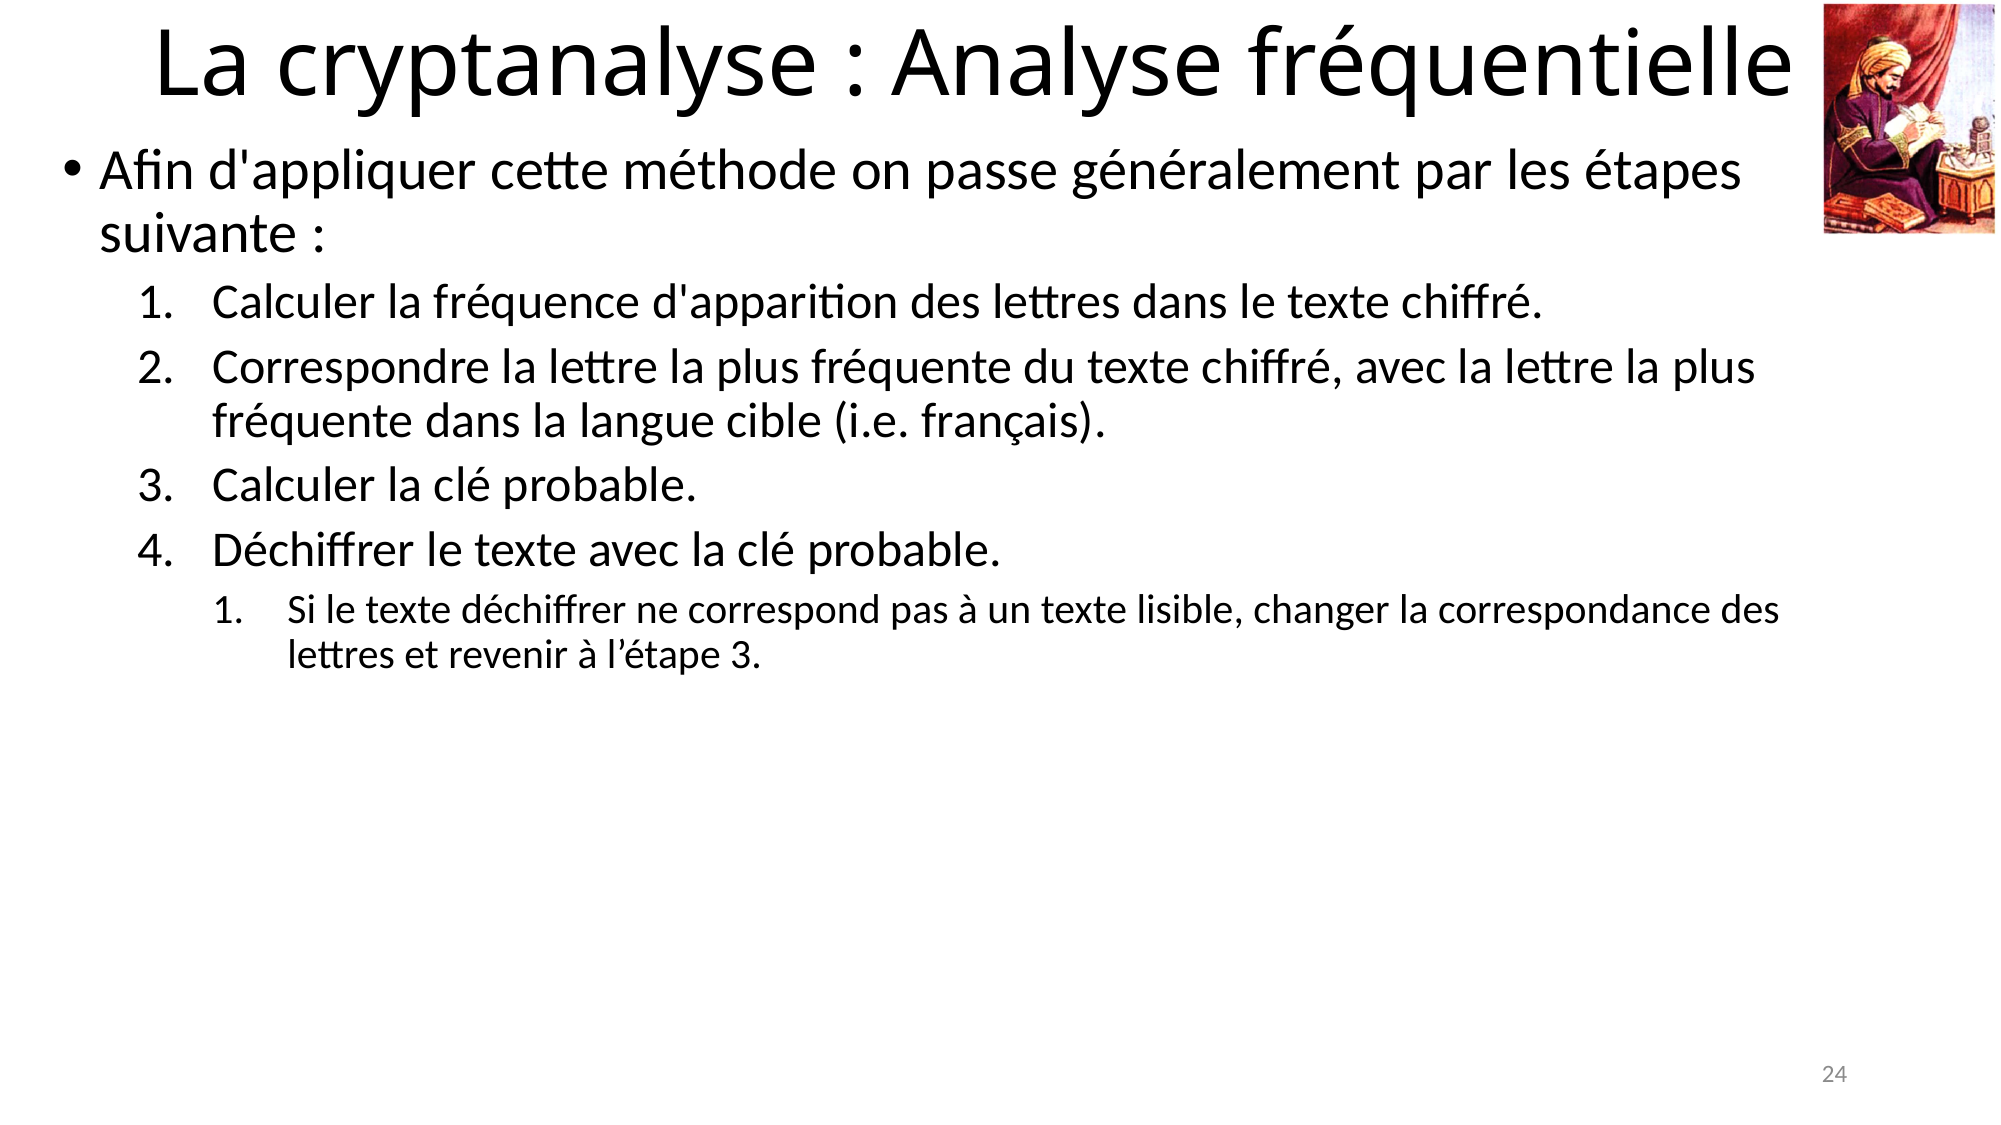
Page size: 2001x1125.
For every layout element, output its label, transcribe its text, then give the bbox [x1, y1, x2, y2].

picture [1817, 0, 2000, 240]
list Afin d'appliquer cette méthode on passe généralement par les étapes suivante : Calculer la fréquence d'apparition des lettres dans le texte chiffré. Correspondre la lettre la plus fréquente du texte chiffré, avec la lettre la plus fréquente dans la langue cible (i.e. français). Calculer la clé probable. Déchiffrer le texte avec la clé probable. Si le texte déchiffrer ne correspond pas à un texte lisible, changer la correspondance des lettres et revenir à l’étape 3. [47, 132, 1890, 1098]
title La cryptanalyse : Analyse fréquentielle [137, 0, 1817, 132]
slide_number 24 [1412, 1042, 1863, 1103]
